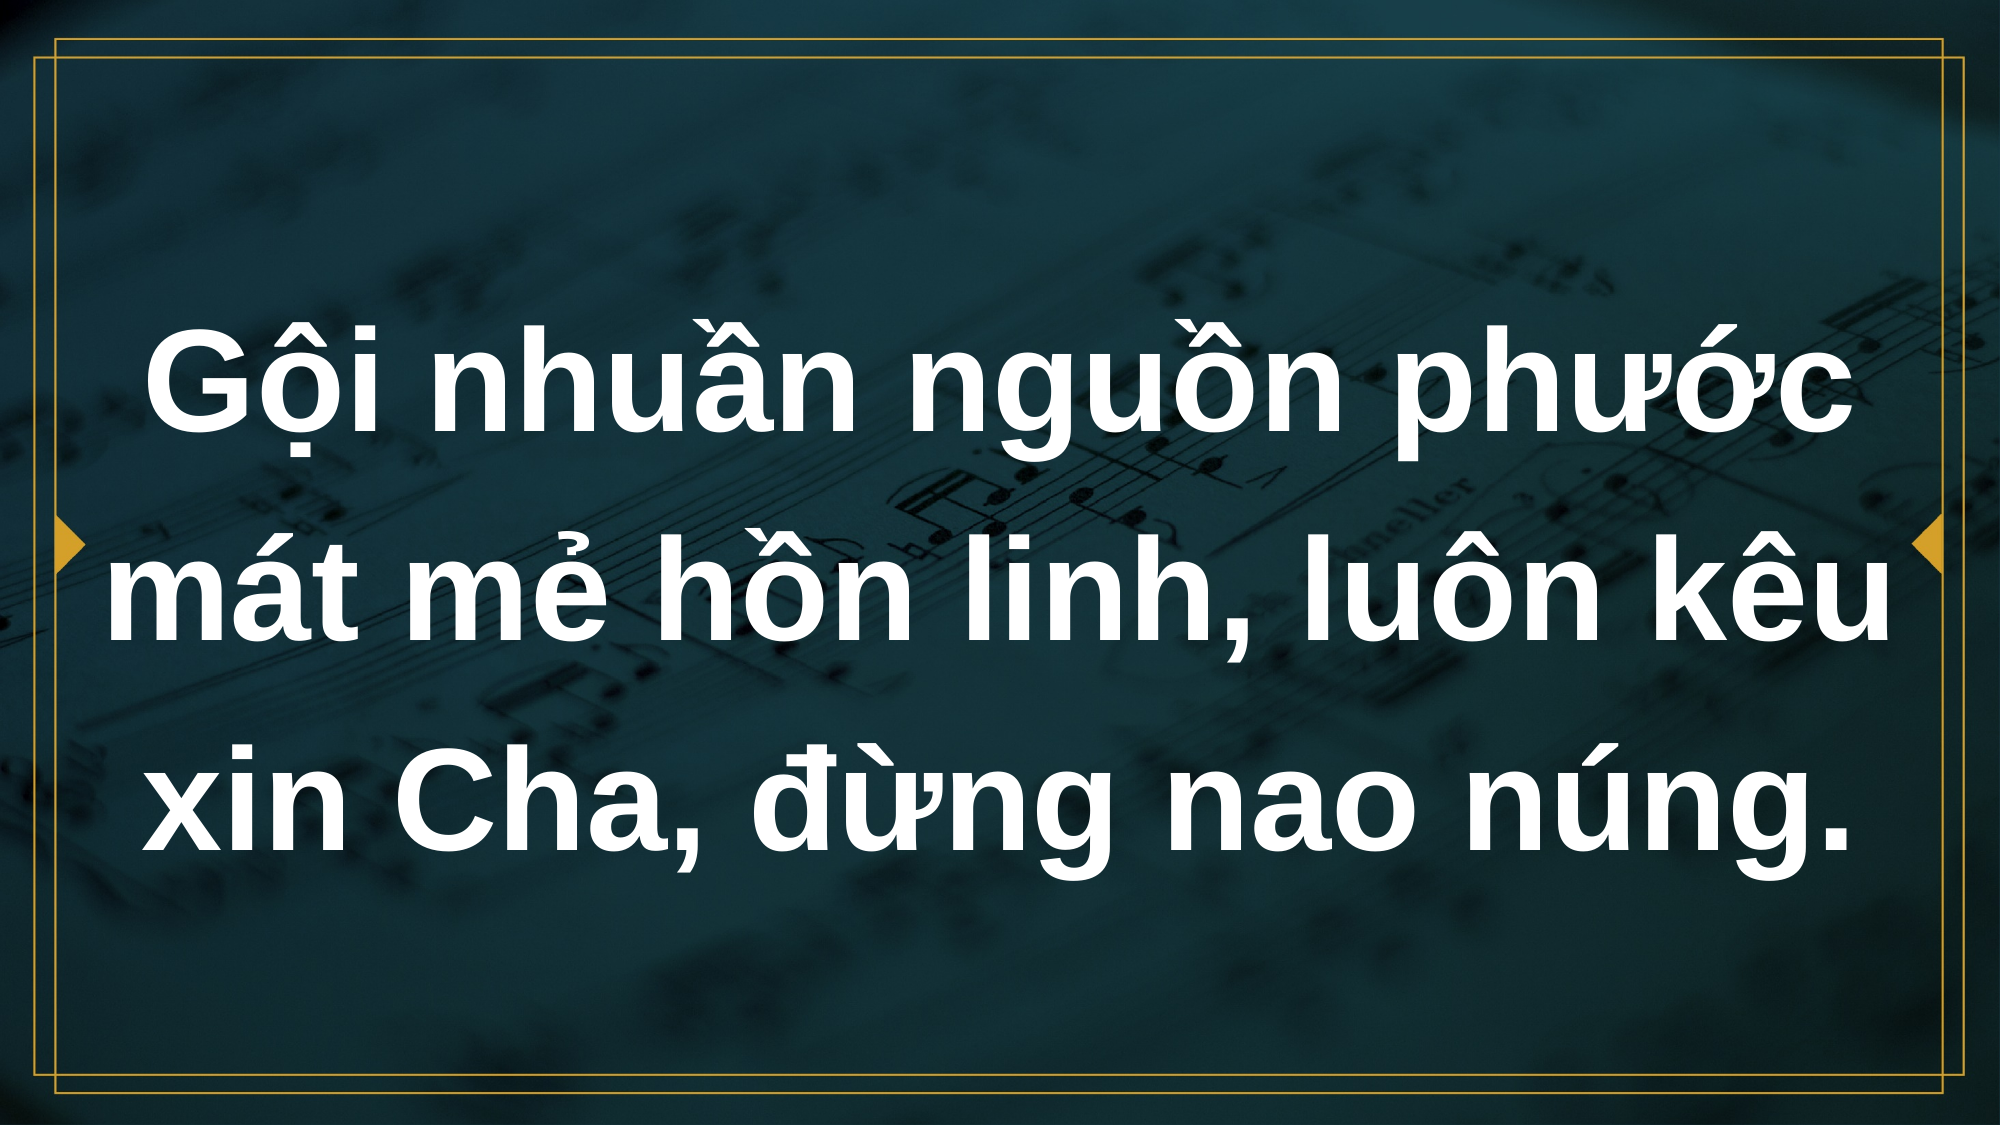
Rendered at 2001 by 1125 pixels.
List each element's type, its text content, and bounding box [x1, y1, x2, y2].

picture [0, 0, 2000, 1125]
title Gội nhuần nguồn phước mát mẻ hồn linh, luôn kêu xin Cha, đừng nao núng. [55, 53, 1945, 1077]
